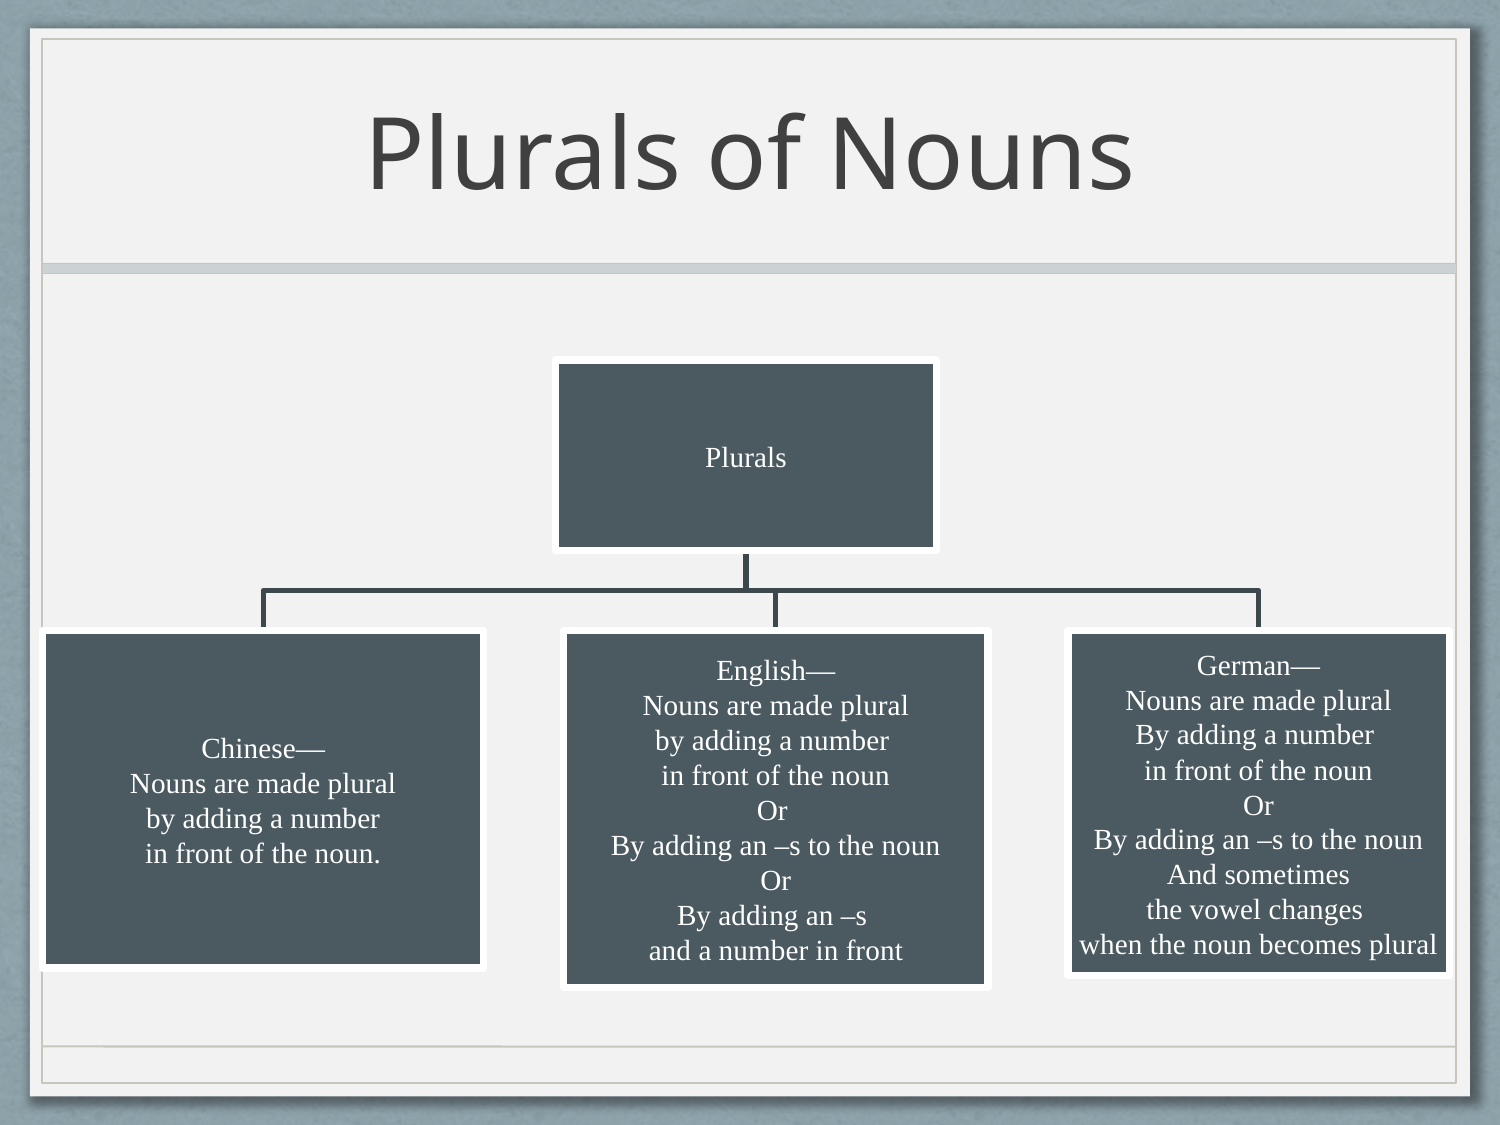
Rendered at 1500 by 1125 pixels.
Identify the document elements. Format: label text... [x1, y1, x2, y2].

title Plurals of Nouns [147, 40, 1353, 260]
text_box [41, 359, 1451, 988]
